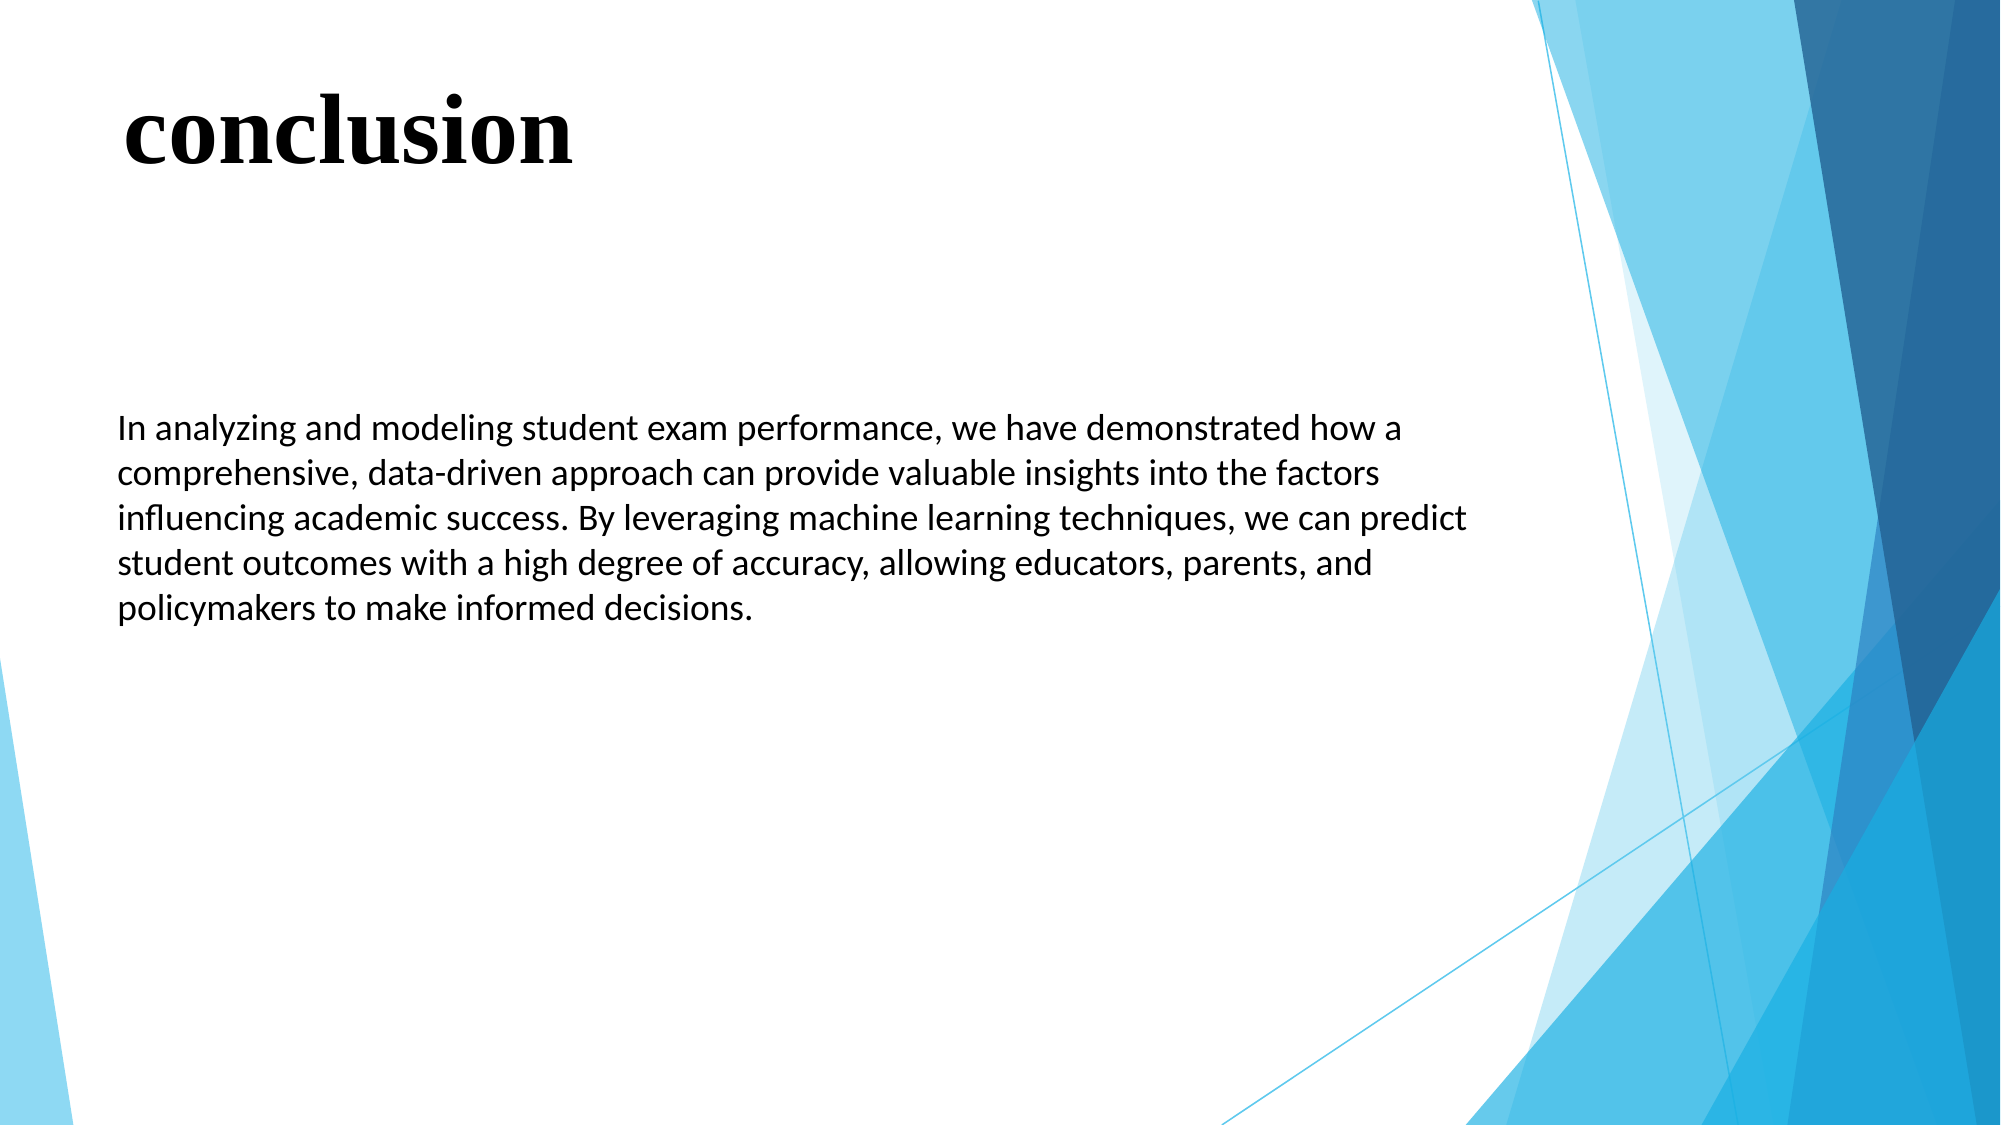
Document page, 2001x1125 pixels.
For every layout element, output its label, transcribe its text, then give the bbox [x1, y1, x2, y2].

title conclusion [123, 63, 1877, 188]
text_box In analyzing and modeling student exam performance, we have demonstrated how a comprehensive, data-driven approach can provide valuable insights into the factors influencing academic success. By leveraging machine learning techniques, we can predict student outcomes with a high degree of accuracy, allowing educators, parents, and policymakers to make informed decisions. [102, 395, 1501, 636]
